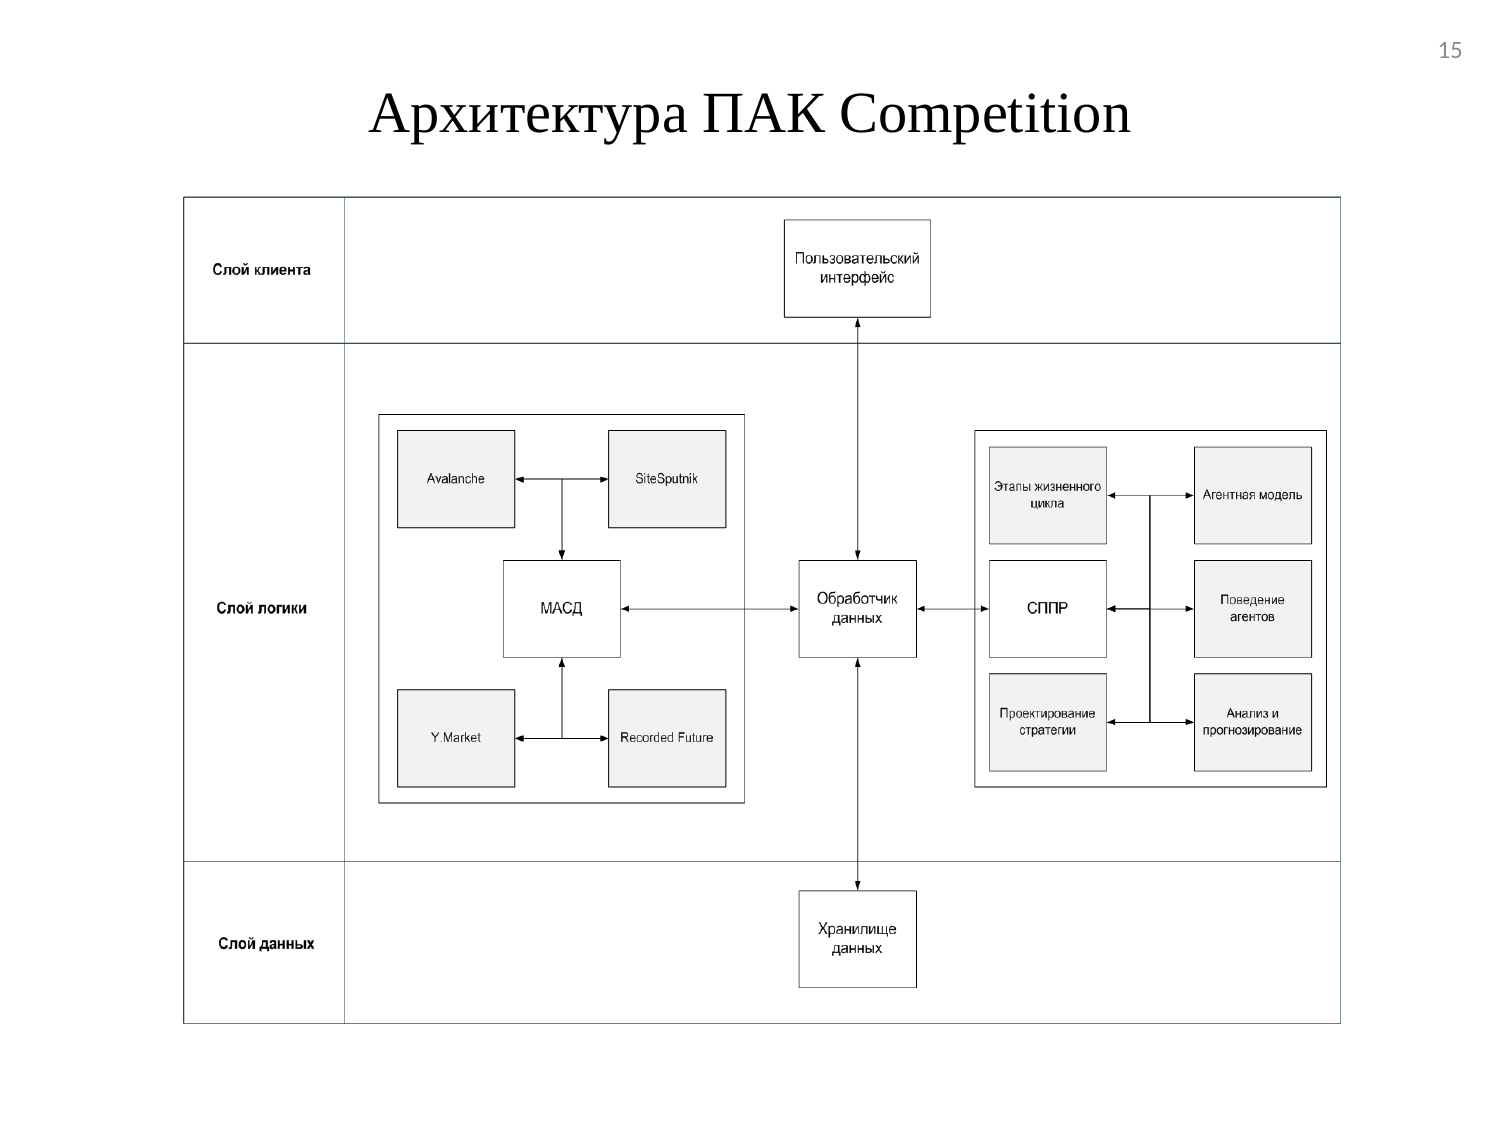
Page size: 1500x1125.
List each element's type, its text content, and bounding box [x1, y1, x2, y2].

title Архитектура ПАК Competition [74, 44, 1426, 173]
slide_number 15 [1127, 19, 1478, 79]
picture [182, 196, 1341, 1024]
